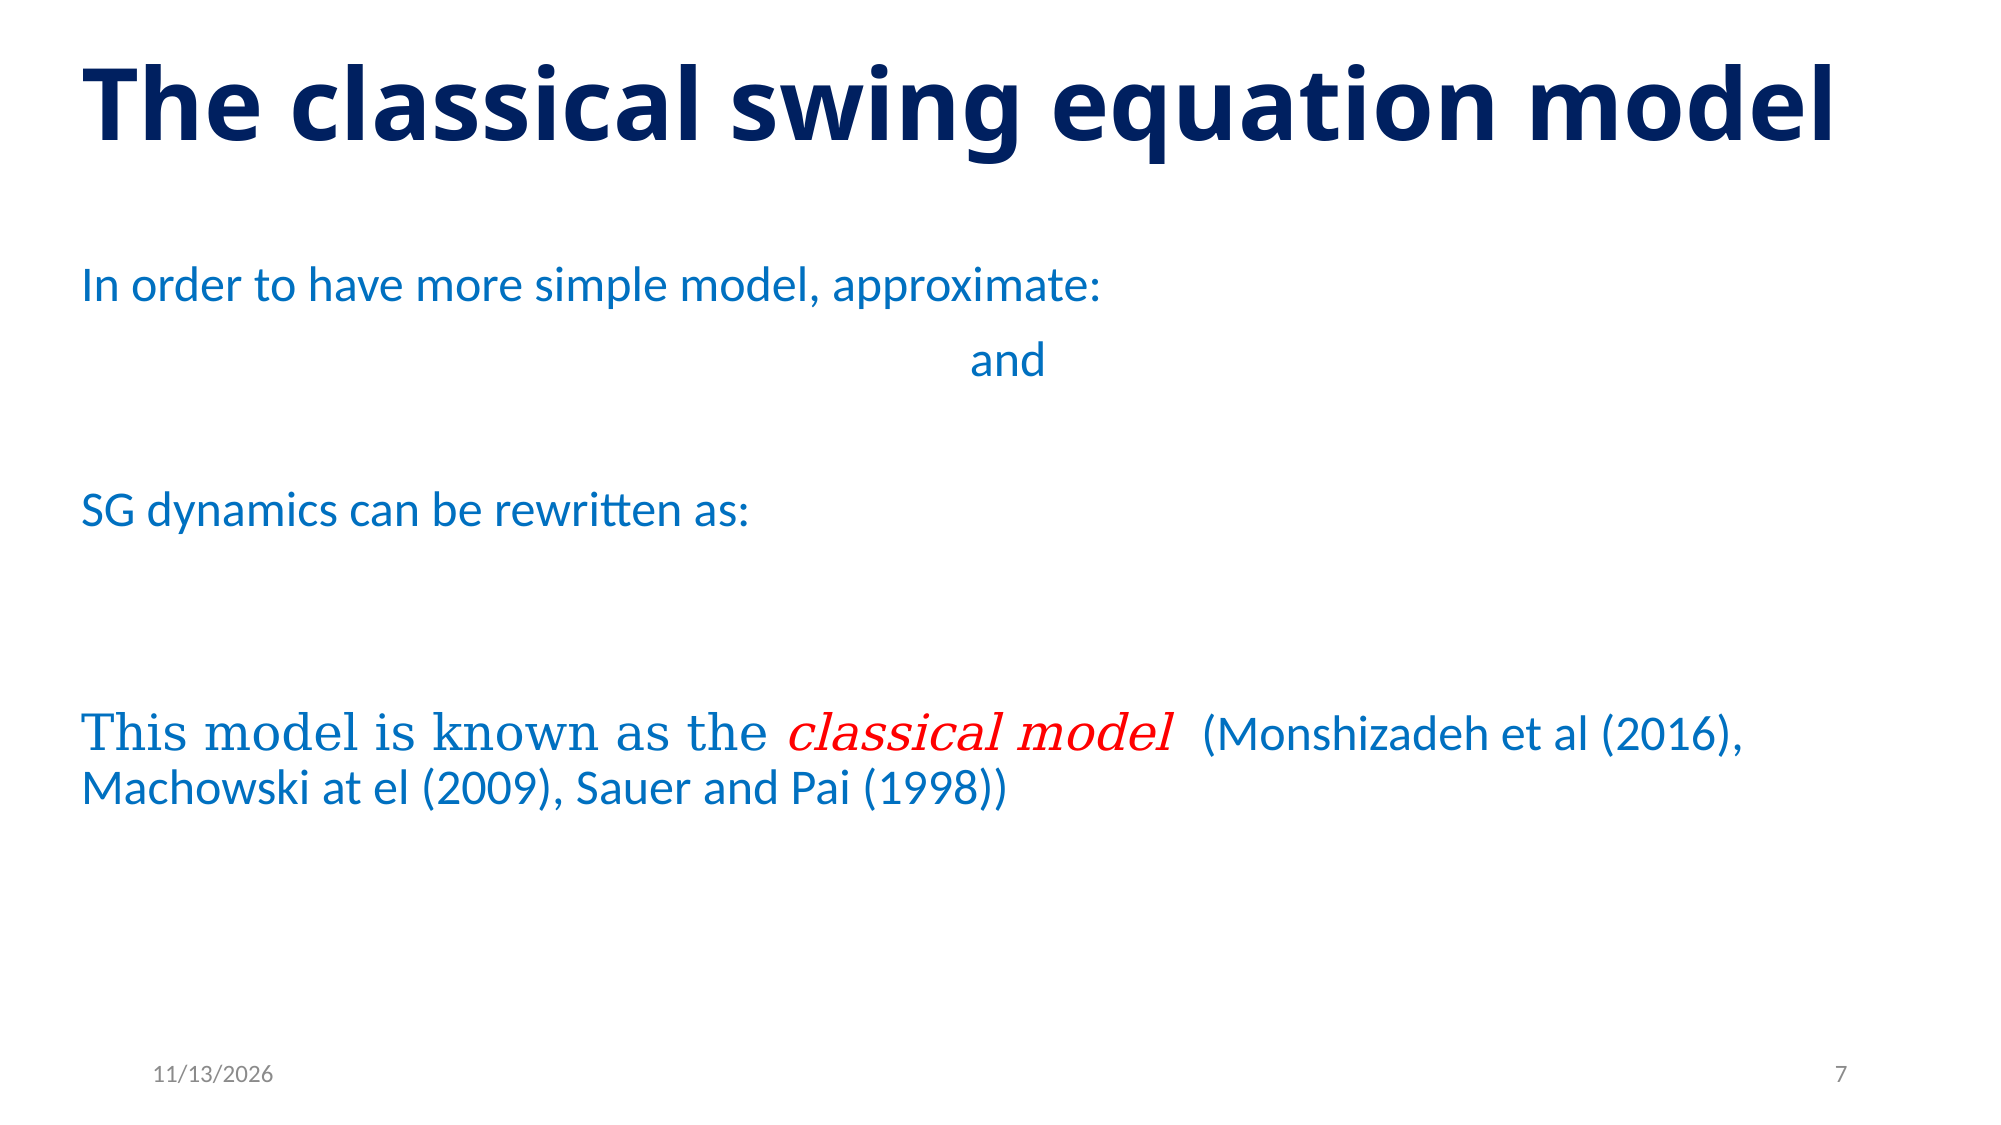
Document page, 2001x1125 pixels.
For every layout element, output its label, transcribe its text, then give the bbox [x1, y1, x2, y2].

slide_number 7 [1412, 1042, 1863, 1103]
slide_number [137, 1042, 588, 1103]
title The classical swing equation model [66, 33, 1892, 170]
